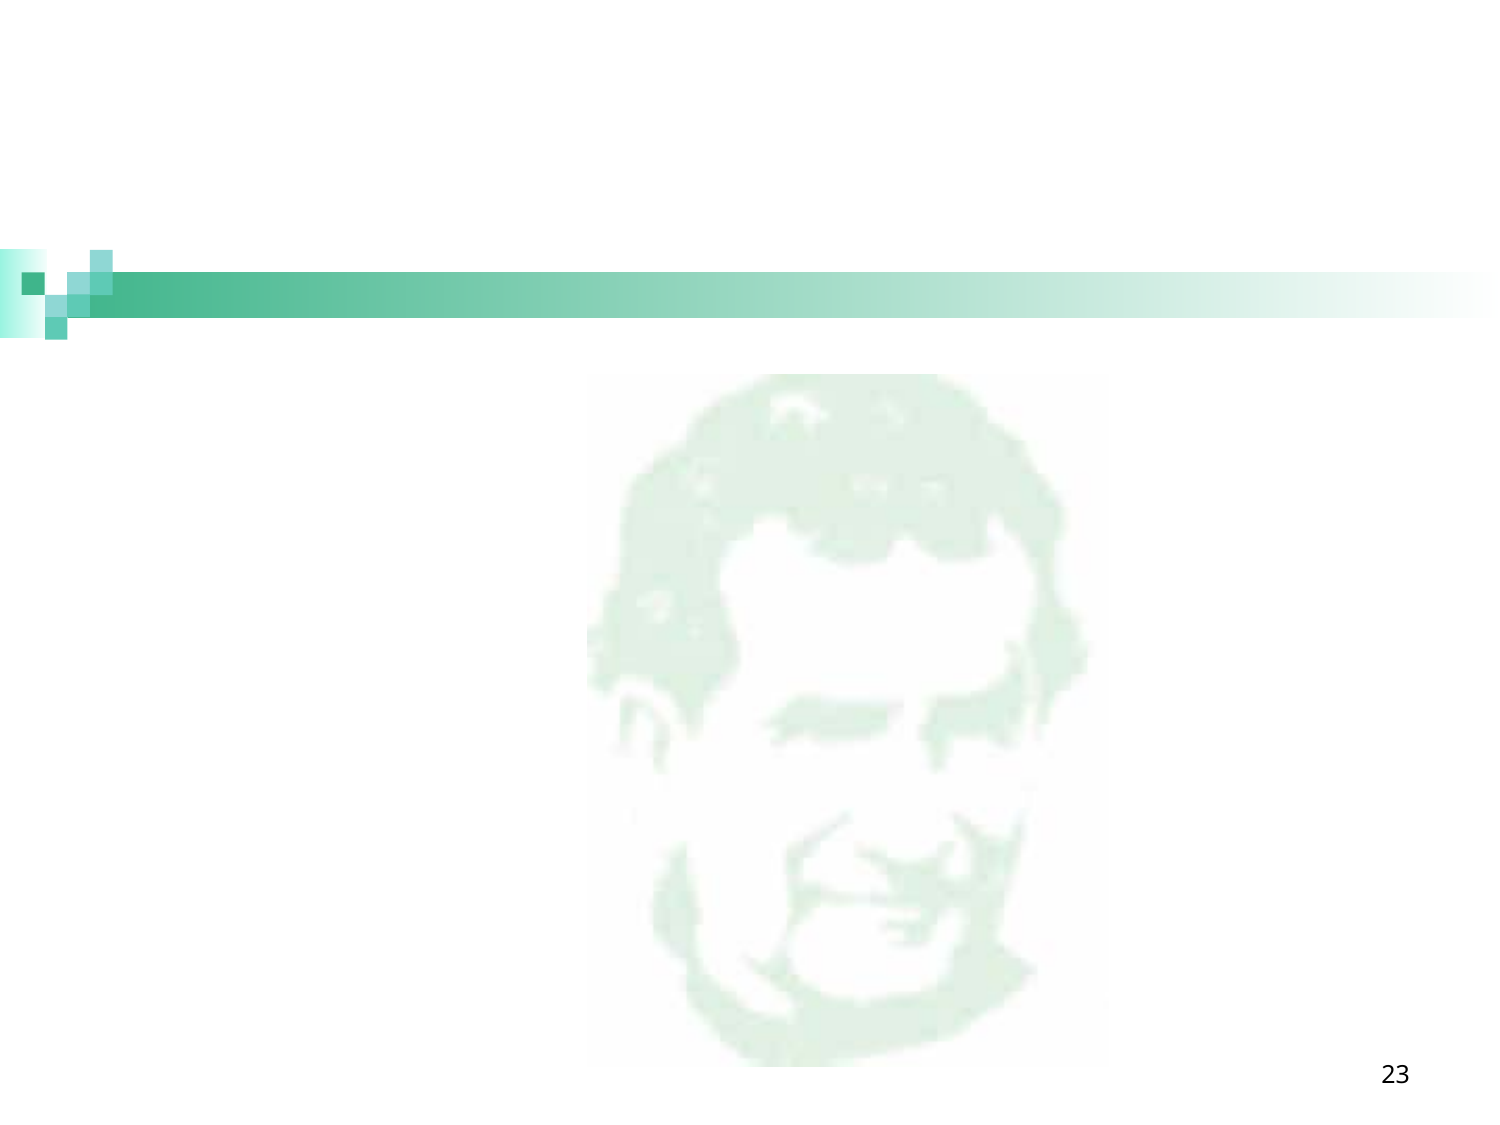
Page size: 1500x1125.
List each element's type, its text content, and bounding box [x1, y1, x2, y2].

slide_number 23 [1074, 1024, 1426, 1101]
picture [587, 374, 1109, 1067]
